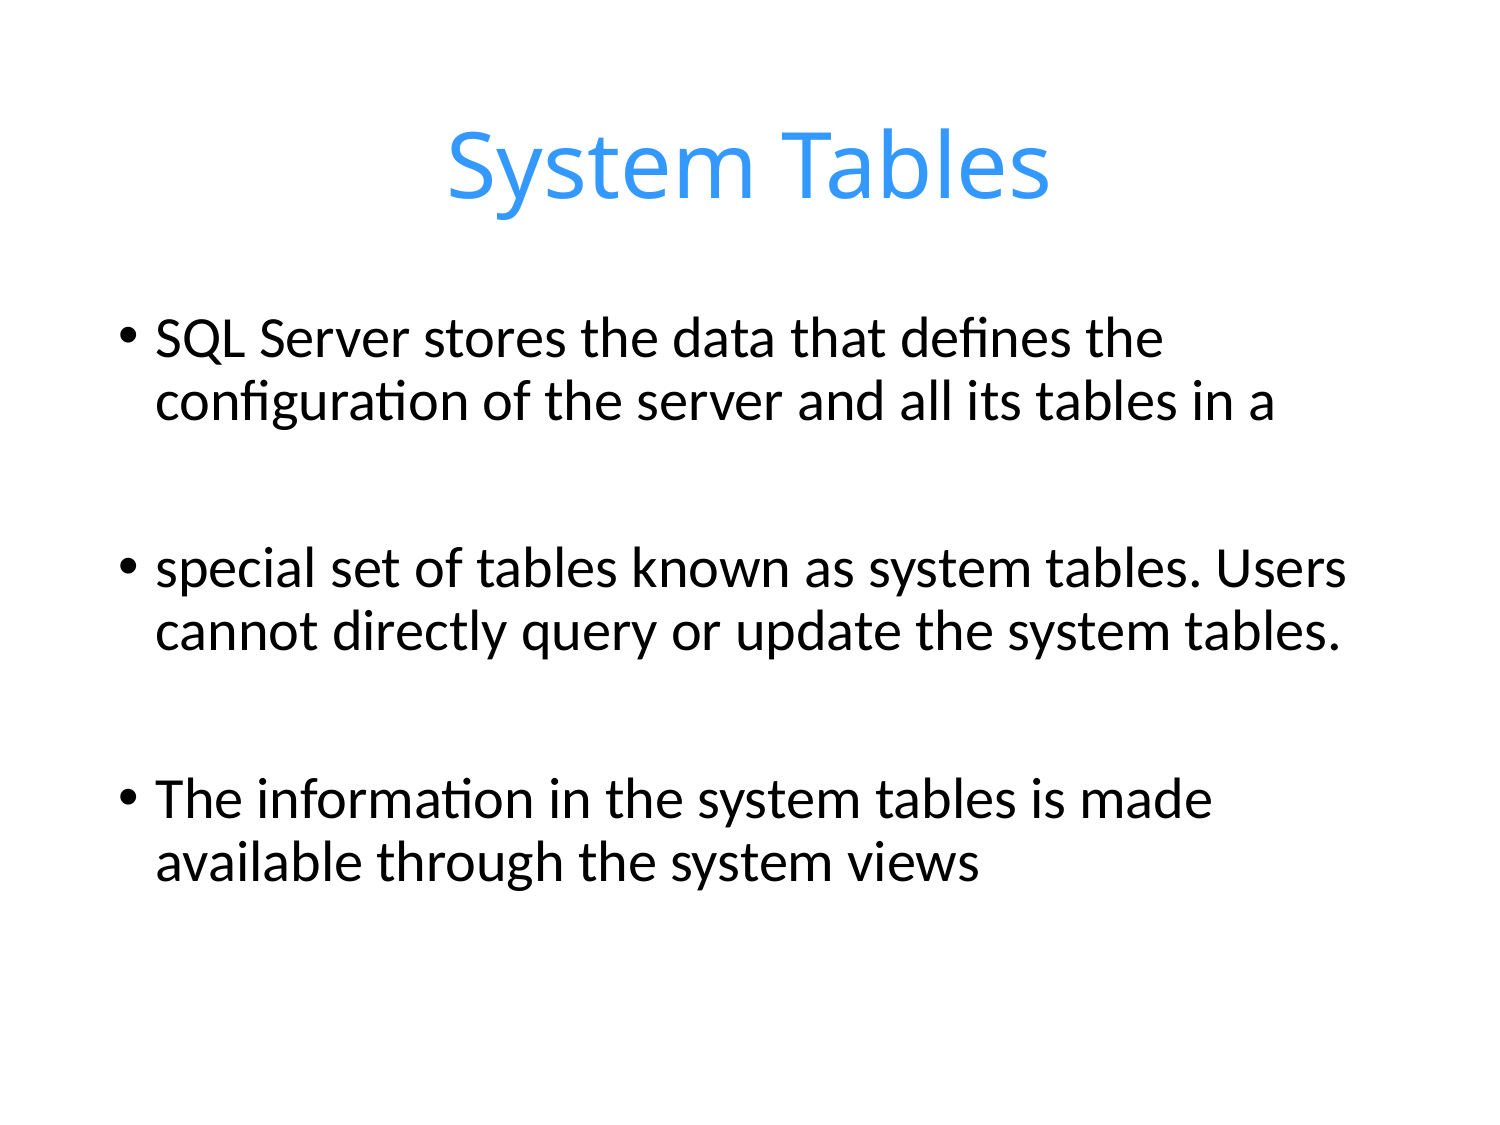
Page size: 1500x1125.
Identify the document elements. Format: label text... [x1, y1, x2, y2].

list SQL Server stores the data that defines the configuration of the server and all its tables in a special set of tables known as system tables. Users cannot directly query or update the system tables. The information in the system tables is made available through the system views [103, 299, 1397, 1014]
title System Tables [103, 59, 1397, 278]
